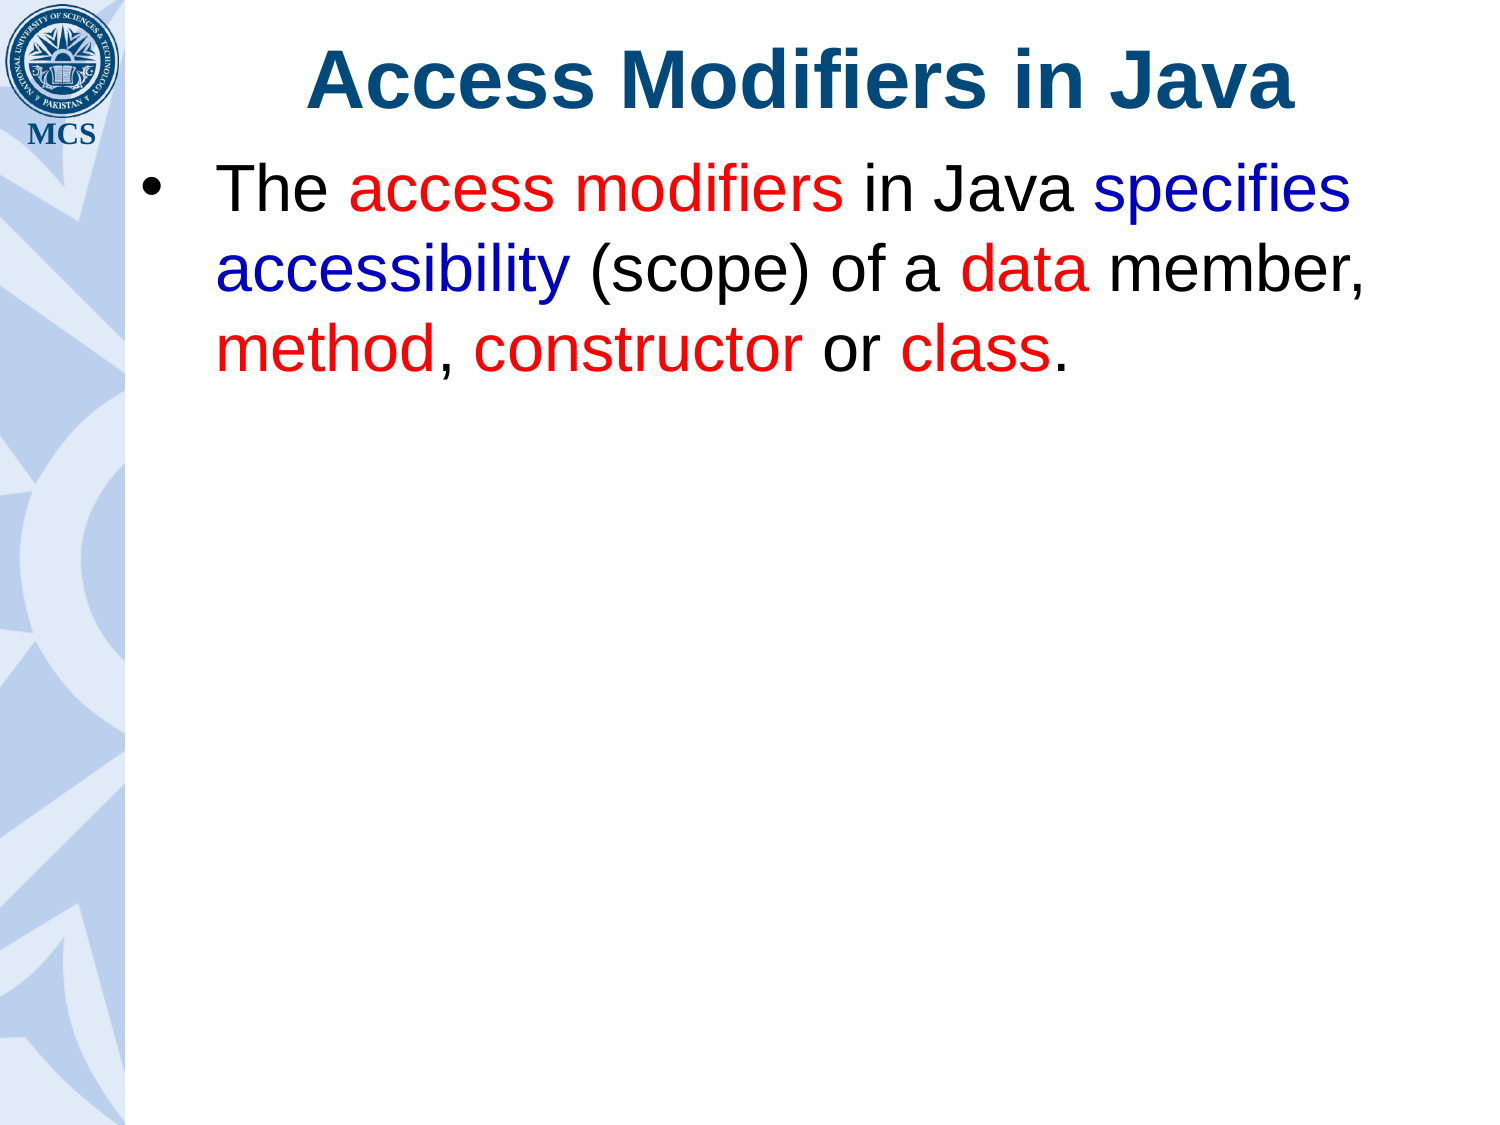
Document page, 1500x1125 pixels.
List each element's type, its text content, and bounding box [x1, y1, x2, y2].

picture [0, 0, 125, 1125]
list The access modifiers in Java specifies accessibility (scope) of a data member, method, constructor or class. [125, 137, 1475, 1088]
title Access Modifiers in Java [125, 0, 1475, 137]
